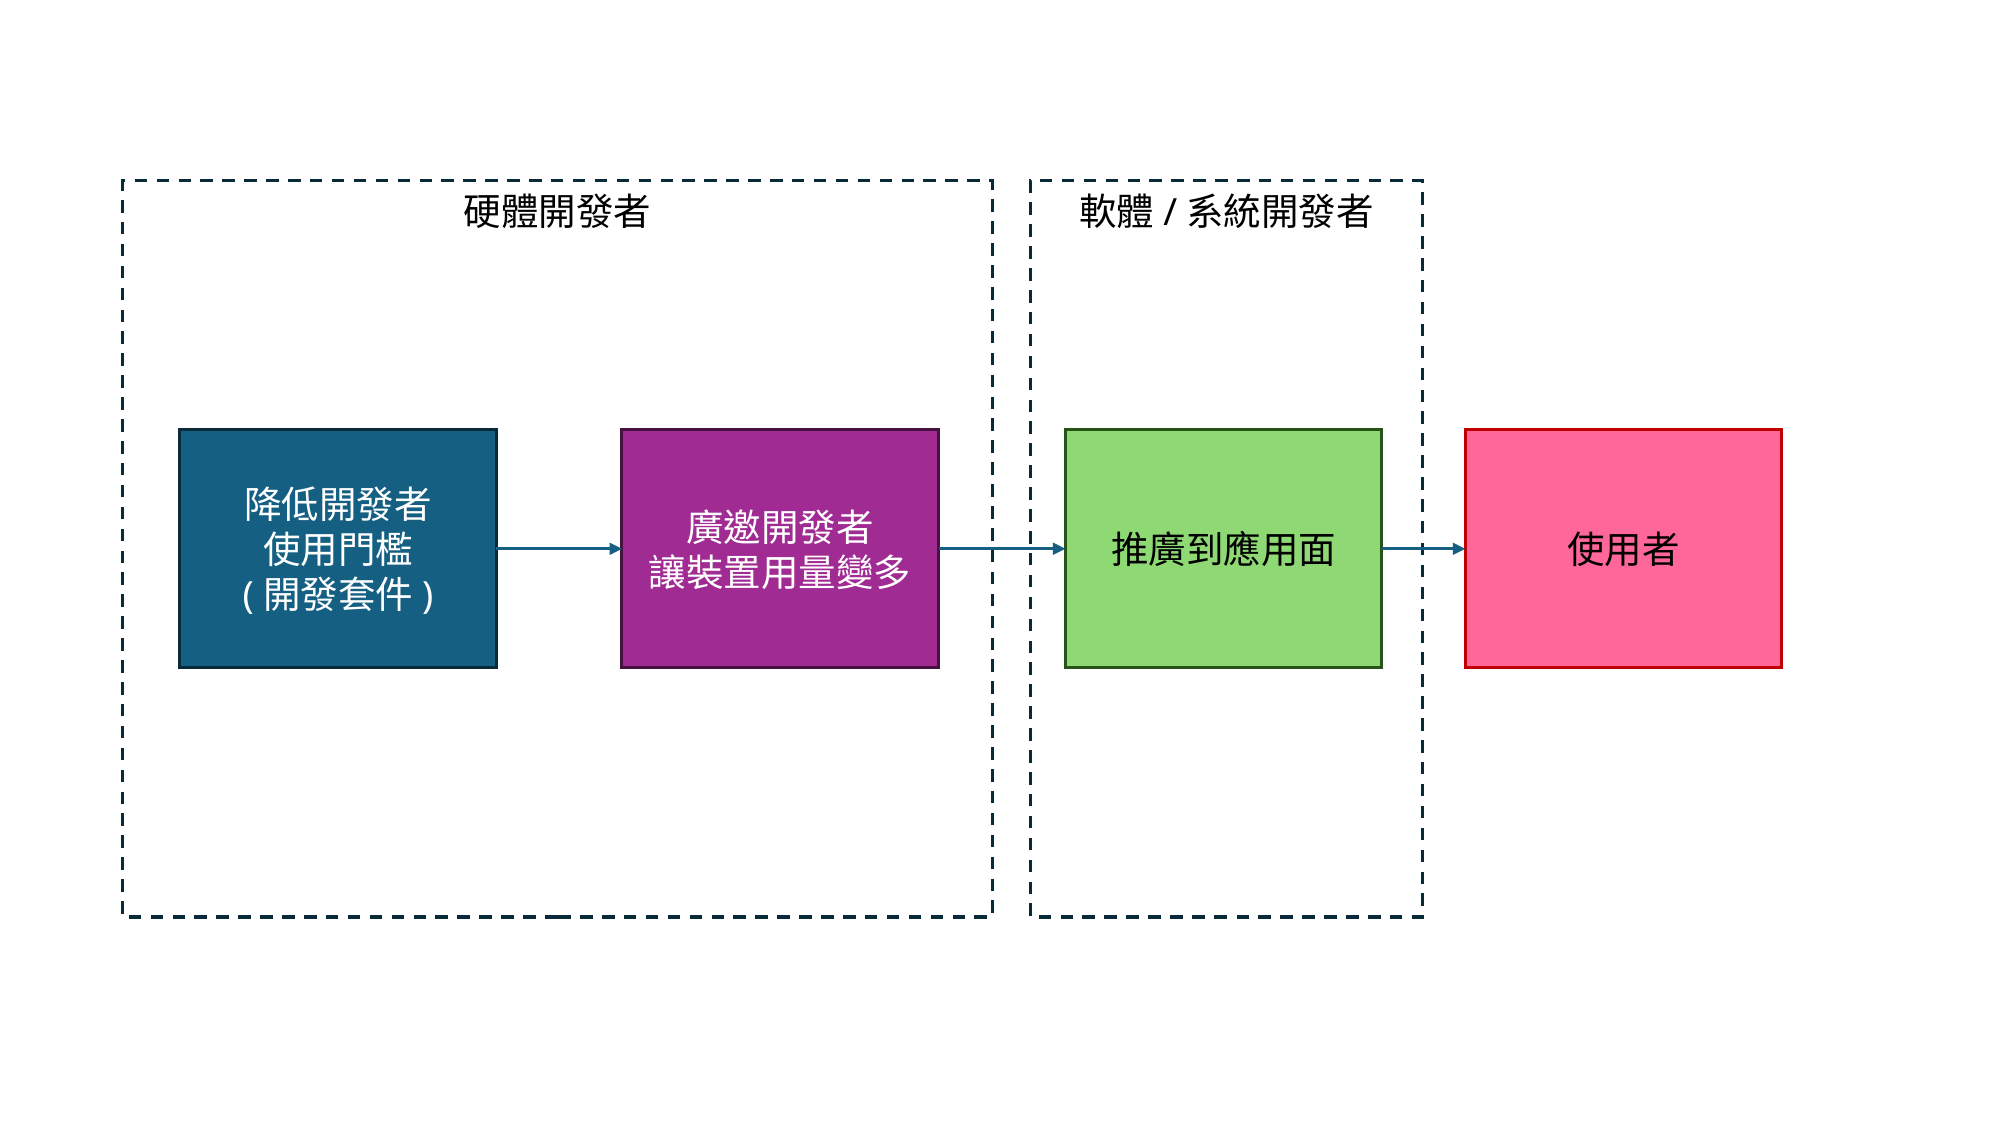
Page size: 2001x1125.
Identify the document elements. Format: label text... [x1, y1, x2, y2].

text_box 軟體/系統開發者 [1029, 179, 1424, 547]
text_box 推廣到應用面 [1064, 428, 1383, 669]
text_box 廣邀開發者 讓裝置用量變多 [620, 428, 940, 669]
text_box 降低開發者 使用門檻 (開發套件) [178, 428, 498, 669]
text_box 硬體開發者 [121, 179, 994, 919]
text_box 使用者 [1464, 428, 1783, 669]
text_box 軟體/系統開發者 [1029, 550, 1424, 919]
